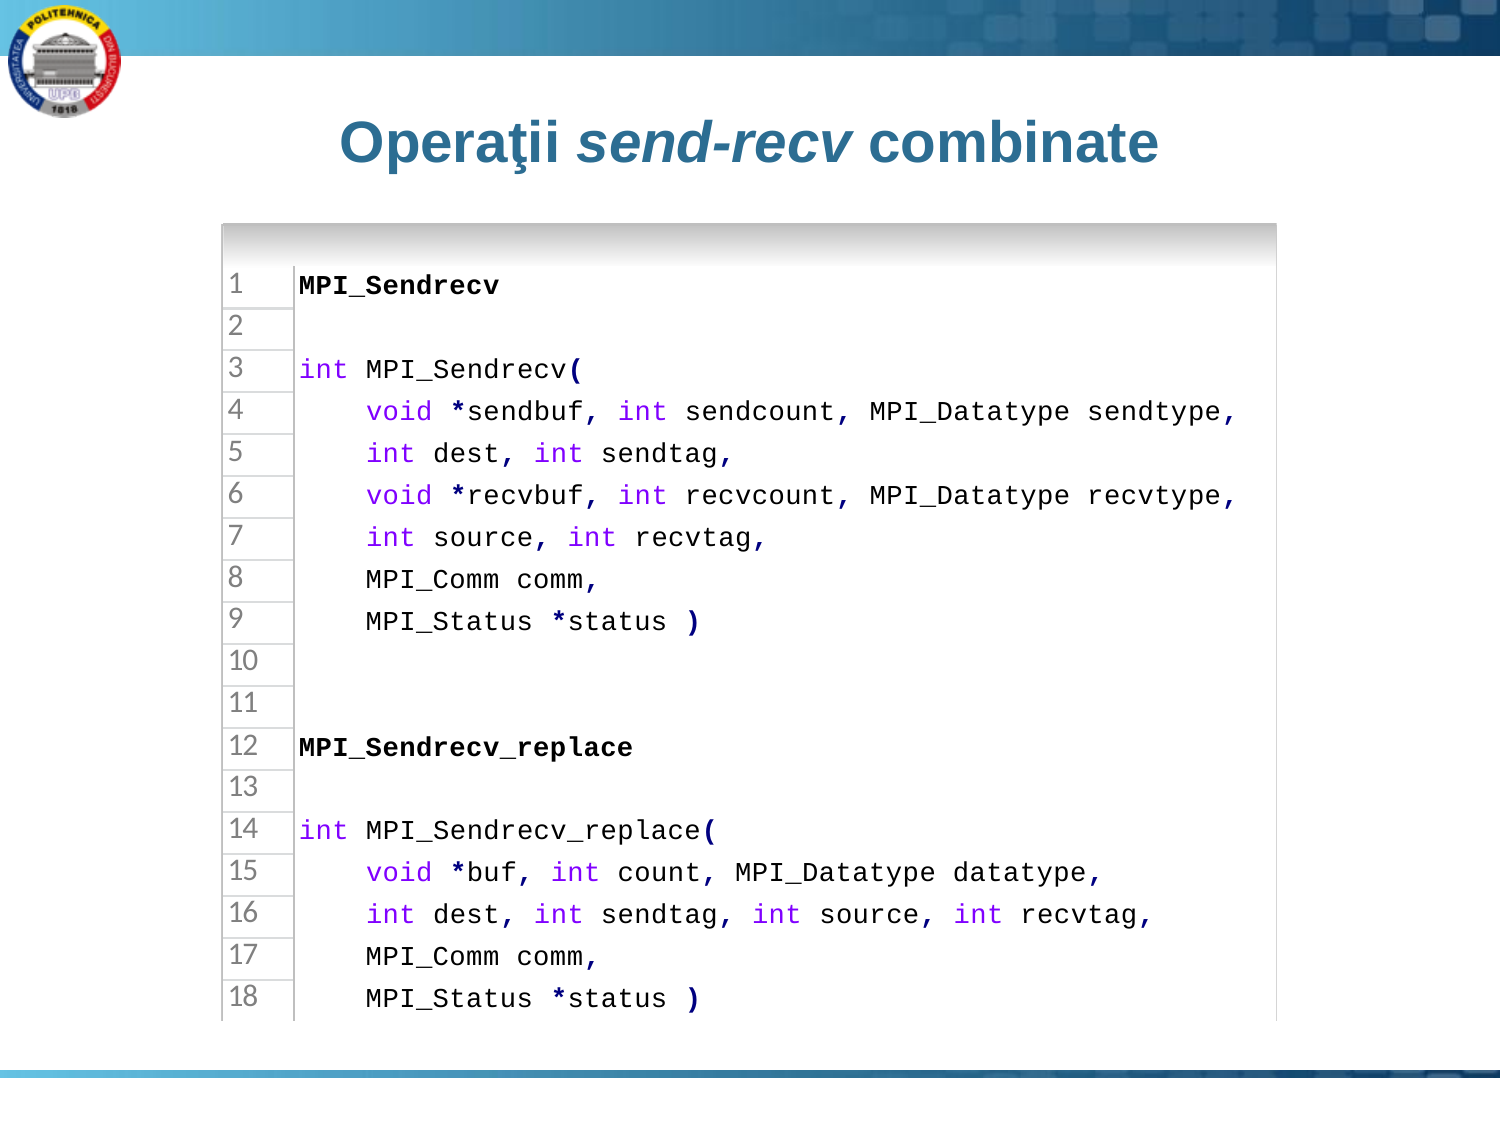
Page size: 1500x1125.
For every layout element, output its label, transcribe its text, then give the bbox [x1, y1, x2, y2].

title Operaţii send-recv combinate [51, 102, 1449, 178]
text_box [221, 223, 1279, 1024]
picture [0, 0, 1500, 118]
picture [0, 1070, 1500, 1078]
